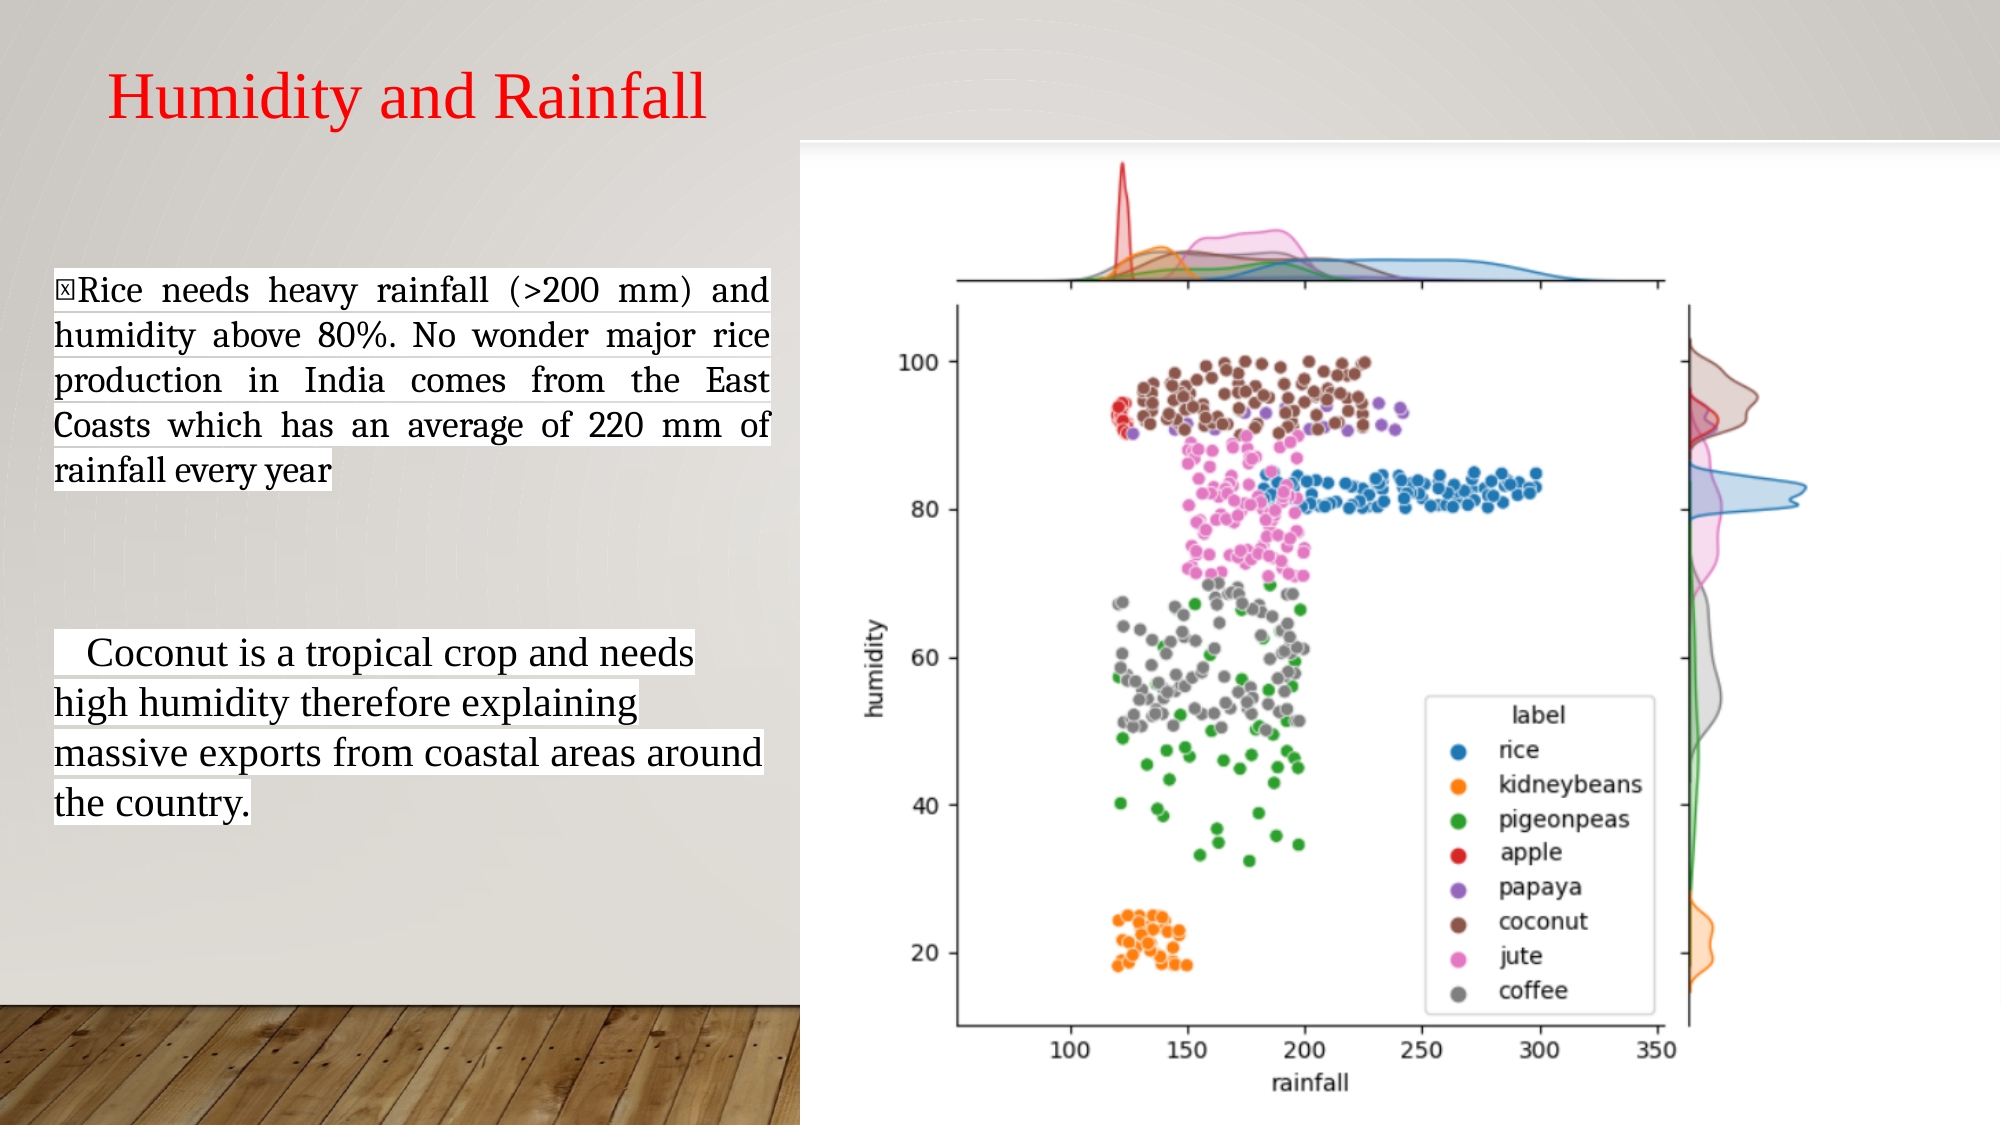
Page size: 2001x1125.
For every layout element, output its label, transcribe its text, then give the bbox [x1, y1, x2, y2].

text_box 🌾Rice needs heavy rainfall (>200 mm) and humidity above 80%. No wonder major rice production in India comes from the East Coasts which has an average of 220 mm of rainfall every year 🌴Coconut is a tropical crop and needs high humidity therefore explaining massive exports from coastal areas around the country. [39, 257, 786, 927]
text_box Humidity and Rainfall [92, 44, 1100, 140]
picture [0, 140, 2000, 1125]
